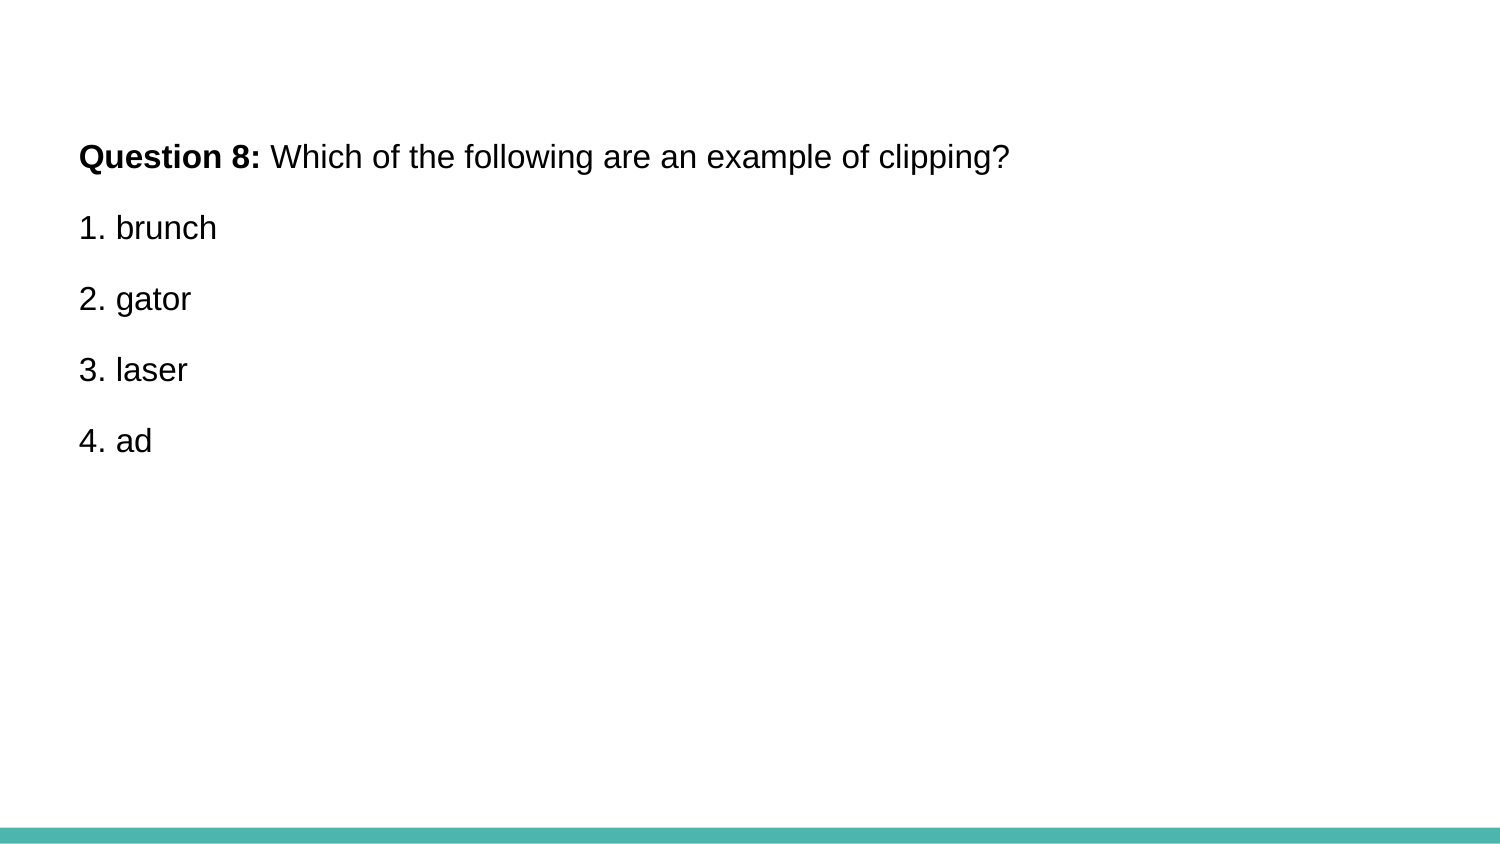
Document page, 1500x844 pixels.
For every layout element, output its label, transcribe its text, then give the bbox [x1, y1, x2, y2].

list Question 8: Which of the following are an example of clipping? 1. brunch 2. gator 3. laser 4. ad [63, 114, 1462, 657]
